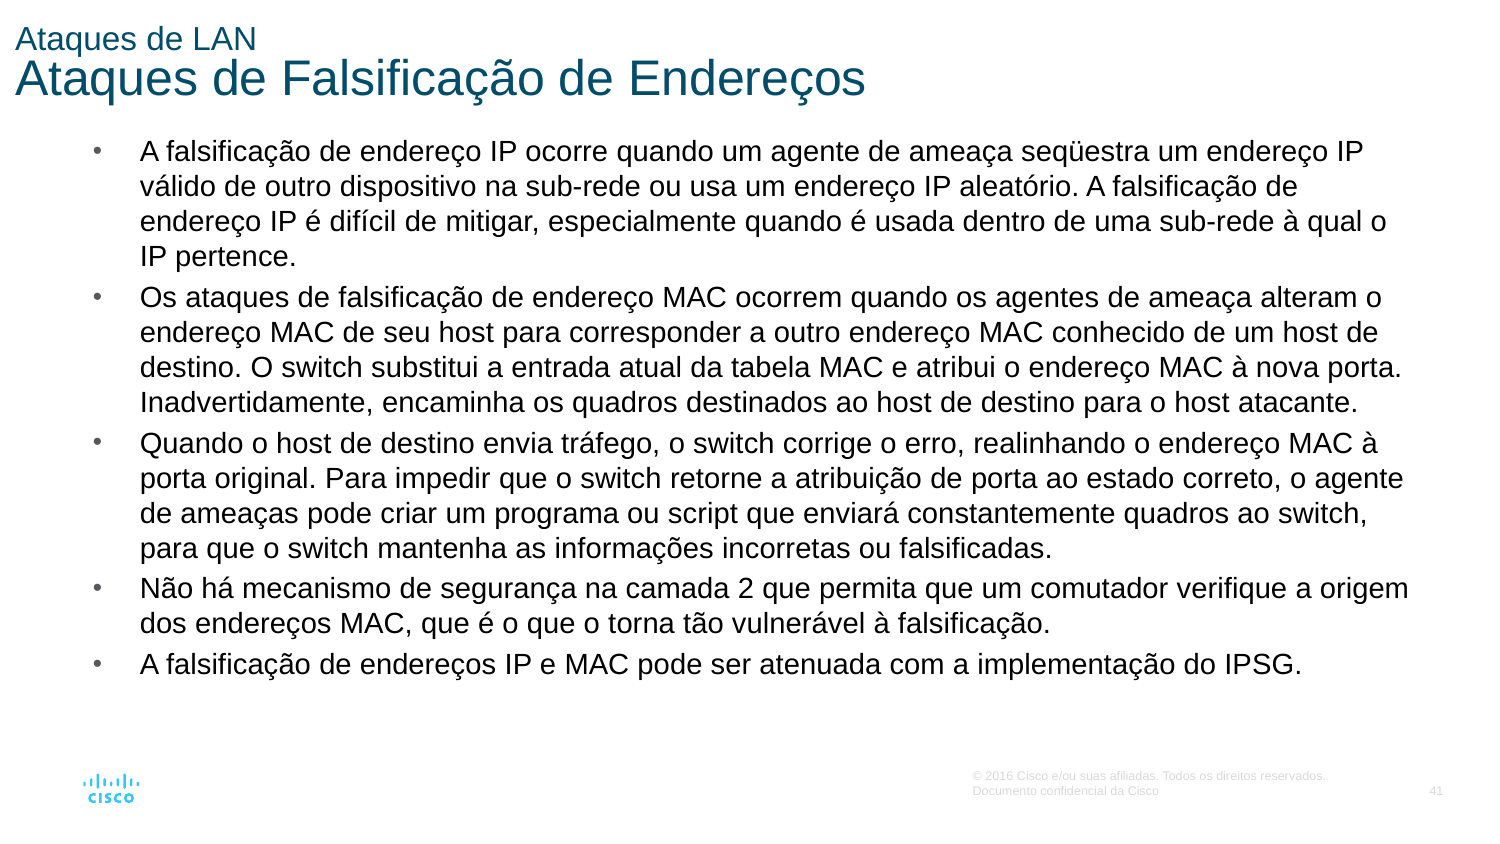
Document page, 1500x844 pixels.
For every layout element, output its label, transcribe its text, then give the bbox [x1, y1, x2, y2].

title Ataques de LAN Ataques de Falsificação de Endereços [0, 5, 1369, 126]
list A falsificação de endereço IP ocorre quando um agente de ameaça seqüestra um endereço IP válido de outro dispositivo na sub-rede ou usa um endereço IP aleatório. A falsificação de endereço IP é difícil de mitigar, especialmente quando é usada dentro de uma sub-rede à qual o IP pertence. Os ataques de falsificação de endereço MAC ocorrem quando os agentes de ameaça alteram o endereço MAC de seu host para corresponder a outro endereço MAC conhecido de um host de destino. O switch substitui a entrada atual da tabela MAC e atribui o endereço MAC à nova porta. Inadvertidamente, encaminha os quadros destinados ao host de destino para o host atacante. Quando o host de destino envia tráfego, o switch corrige o erro, realinhando o endereço MAC à porta original. Para impedir que o switch retorne a atribuição de porta ao estado correto, o agente de ameaças pode criar um programa ou script que enviará constantemente quadros ao switch, para que o switch mantenha as informações incorretas ou falsificadas. Não há mecanismo de segurança na camada 2 que permita que um comutador verifique a origem dos endereços MAC, que é o que o torna tão vulnerável à falsificação. A falsificação de endereços IP e MAC pode ser atenuada com a implementação do IPSG. [77, 125, 1437, 726]
